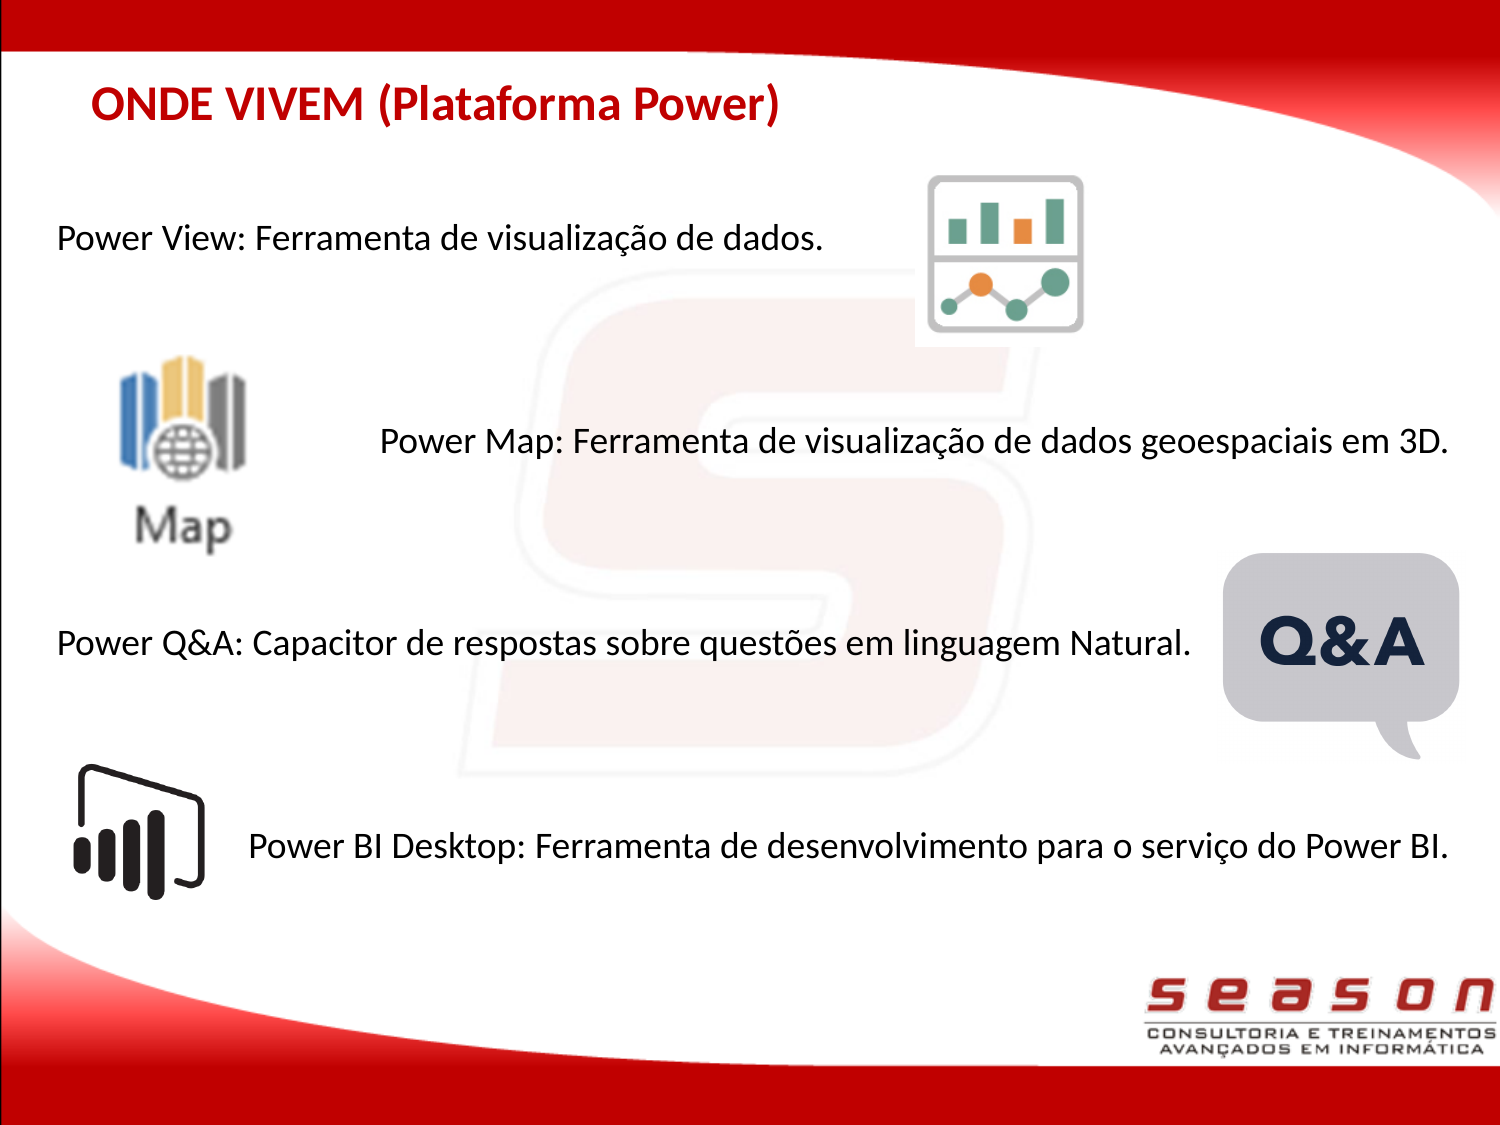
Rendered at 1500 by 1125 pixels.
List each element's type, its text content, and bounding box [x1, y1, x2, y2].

text_box Power View: Ferramenta de visualização de dados. Power Map: Ferramenta de visualização de dados geoespaciais em 3D. Power Q&A: Capacitor de respostas sobre questões em linguagem Natural. Power BI Desktop: Ferramenta de desenvolvimento para o serviço do Power BI. [42, 183, 1466, 874]
picture [0, 0, 1500, 1125]
text_box ONDE VIVEM (Plataforma Power) [76, 54, 1500, 146]
